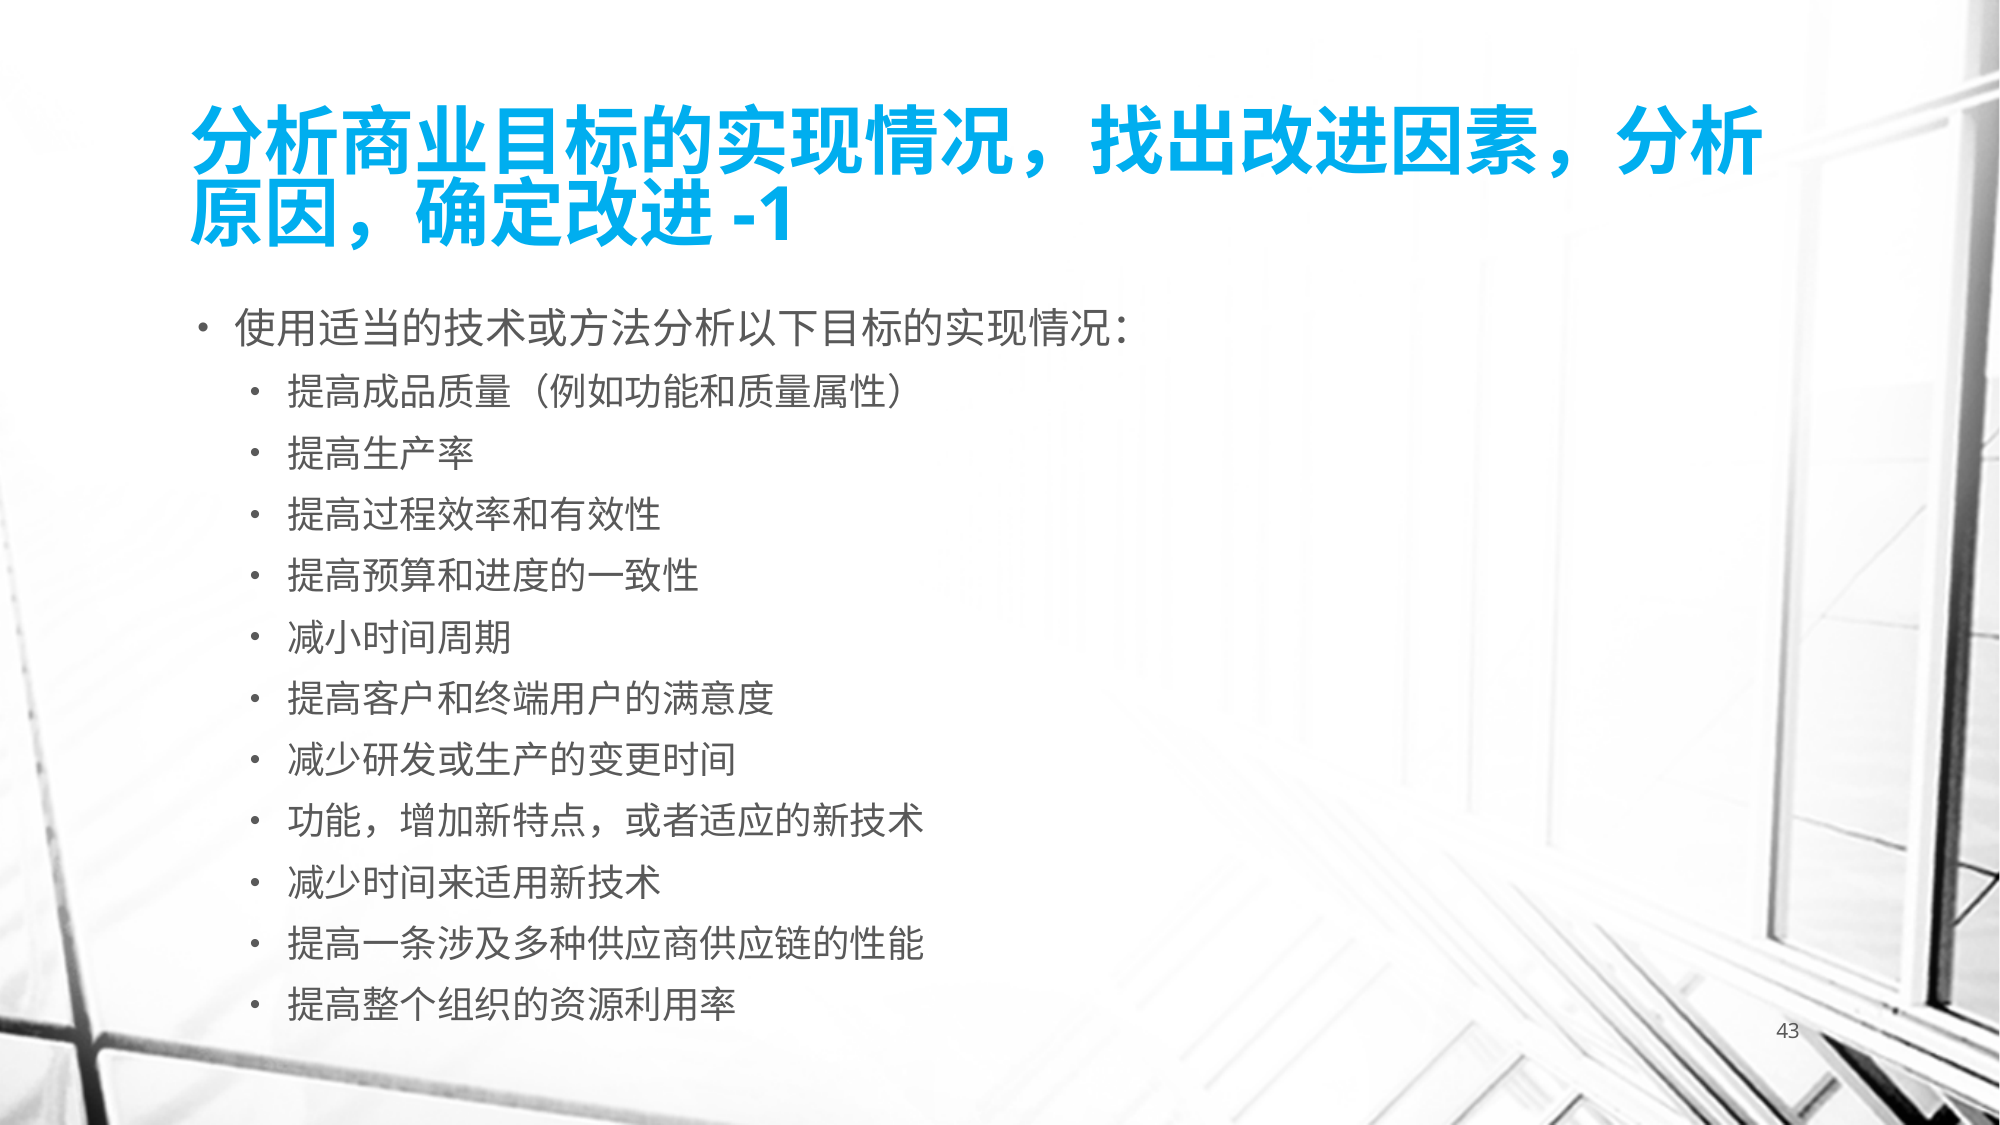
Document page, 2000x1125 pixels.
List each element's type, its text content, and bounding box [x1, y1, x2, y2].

slide_number 43 [1614, 1009, 1815, 1055]
list 使用适当的技术或方法分析以下目标的实现情况： 提高成品质量（例如功能和质量属性） 提高生产率 提高过程效率和有效性 提高预算和进度的一致性 减小时间周期 提高客户和终端用户的满意度 减少研发或生产的变更时间 功能，增加新特点，或者适应的新技术 减少时间来适用新技术 提高一条涉及多种供应商供应链的性能 提高整个组织的资源利用率 [174, 299, 1815, 1083]
title 分析商业目标的实现情况，找出改进因素，分析原因，确定改进-1 [174, 87, 1815, 263]
picture [0, 0, 2000, 1125]
